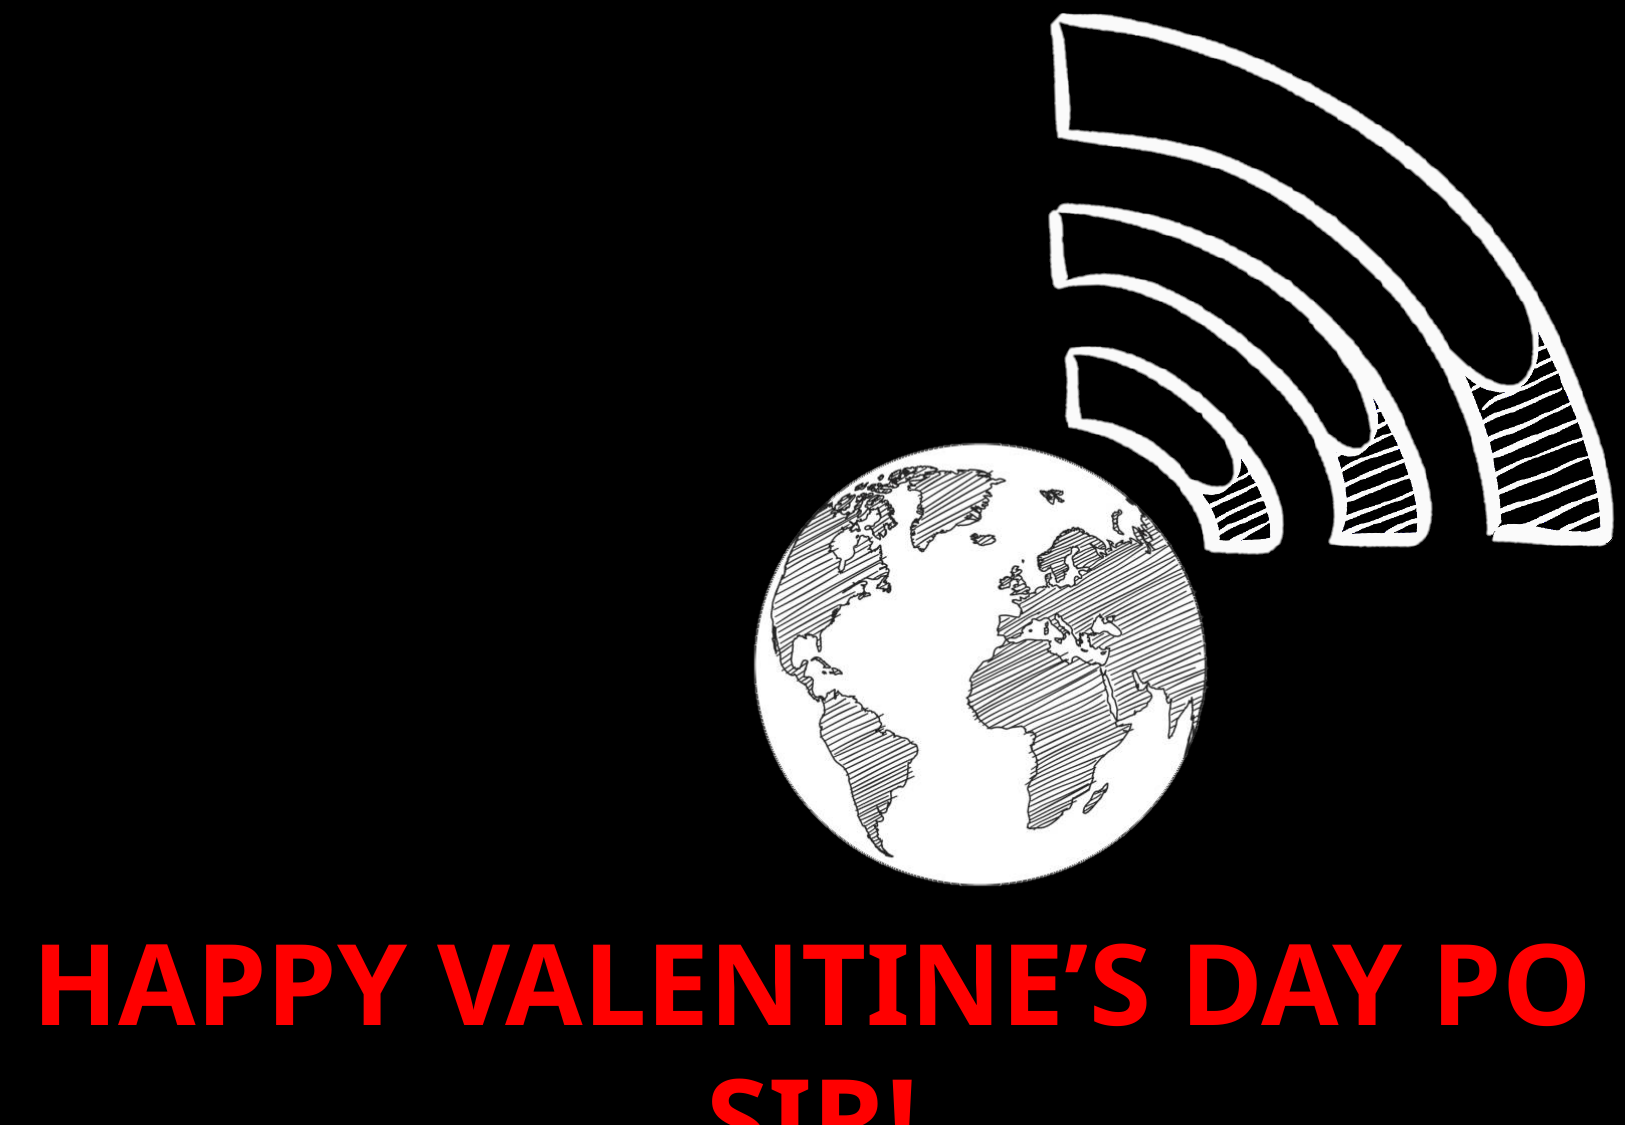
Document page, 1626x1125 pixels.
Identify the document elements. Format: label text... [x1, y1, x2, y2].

text_box HAPPY VALENTINE’S DAY PO SIR! [0, 905, 1625, 1125]
picture [672, 0, 1625, 974]
